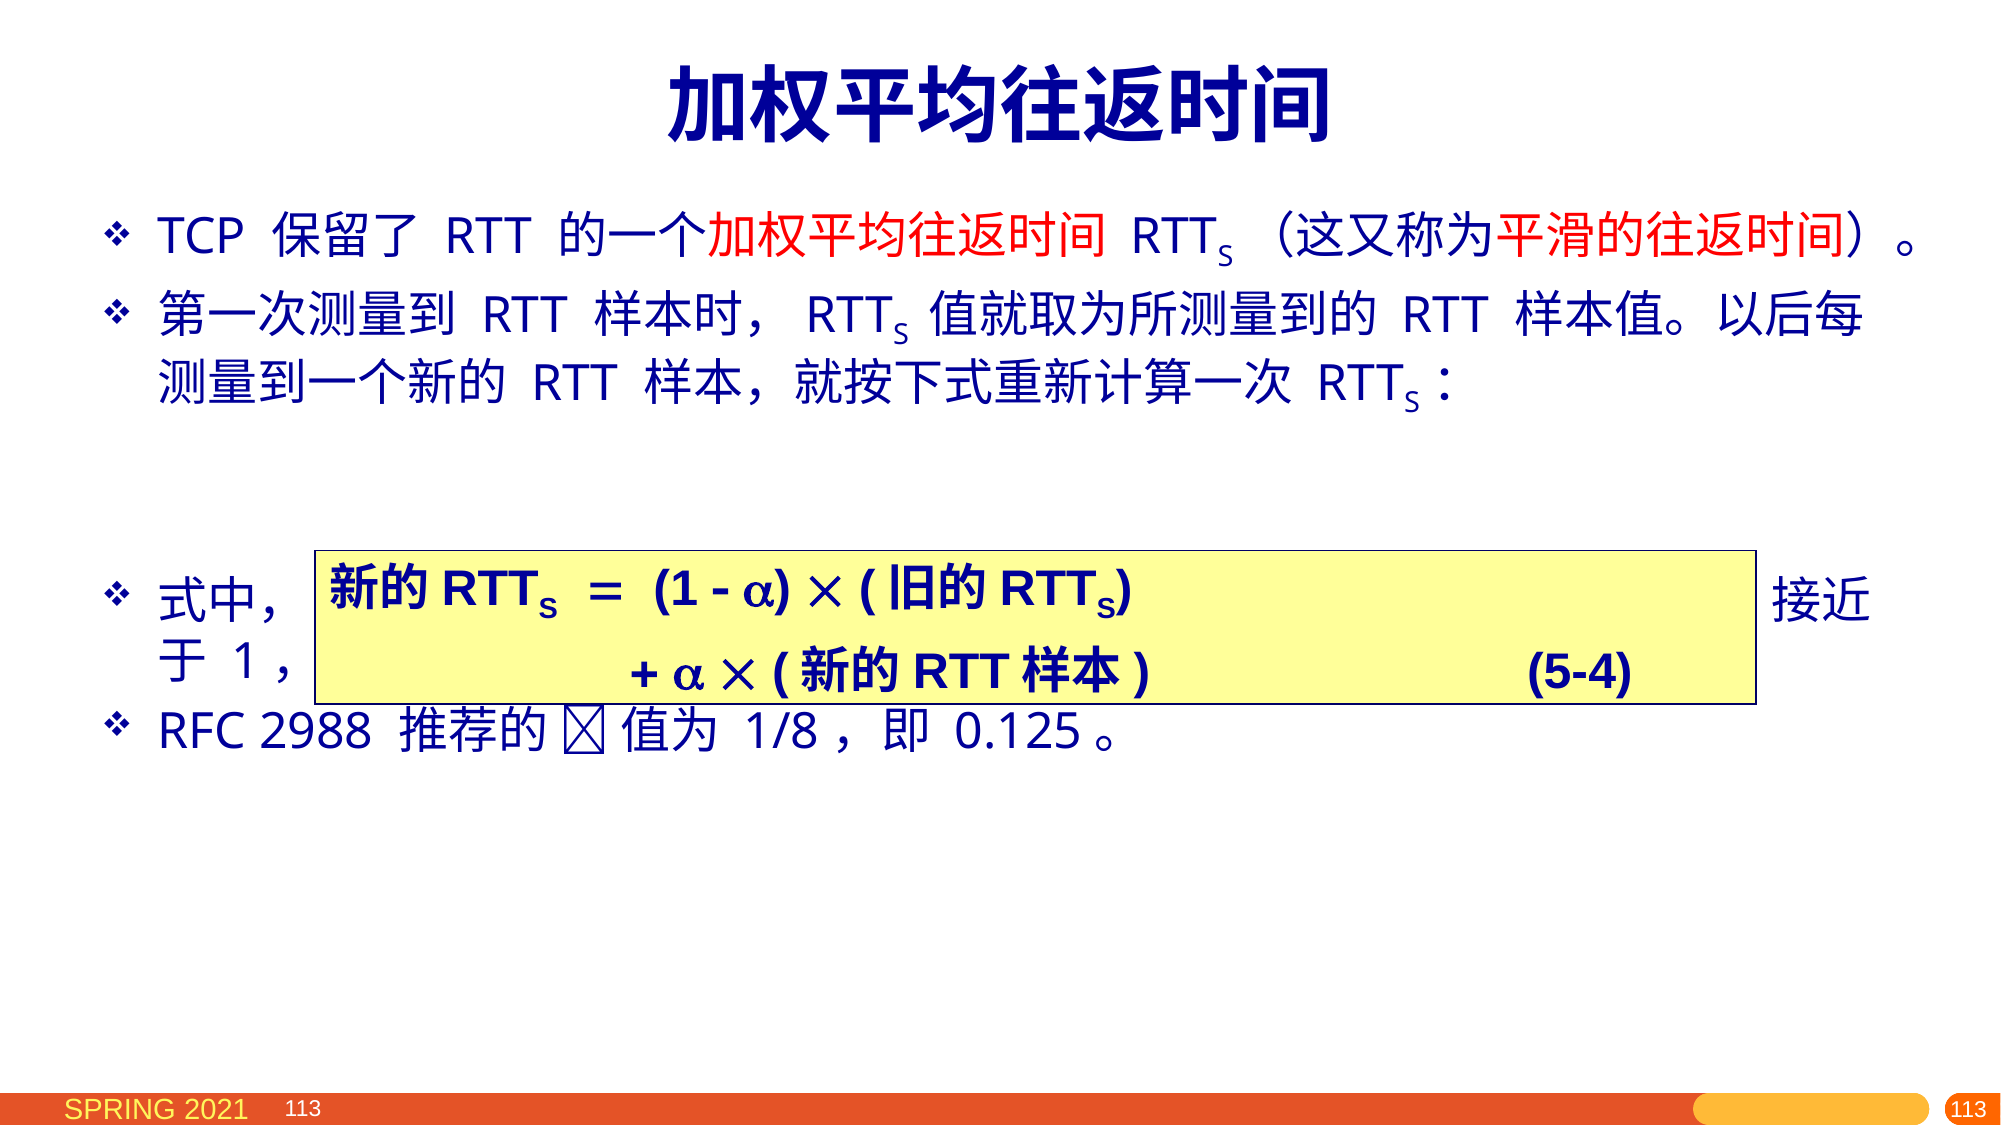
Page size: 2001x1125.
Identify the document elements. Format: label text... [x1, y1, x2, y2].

text_box 新的RTTS  (1  )  (旧的RTTS)    (新的RTT样本) (5-4) [314, 550, 1756, 705]
list TCP 保留了 RTT 的一个加权平均往返时间 RTTS（这又称为平滑的往返时间）。 第一次测量到 RTT 样本时，RTTS 值就取为所测量到的 RTT 样本值。以后每测量到一个新的 RTT 样本，就按下式重新计算一次 RTTS： 式中，0    1。若  很接近于零，表示 RTT 值更新较慢。若选择  接近于 1，则表示 RTT 值更新较快。 RFC 2988 推荐的  值为 1/8，即 0.125。 [86, 196, 1914, 1035]
title 加权平均往返时间 [86, 42, 1914, 161]
